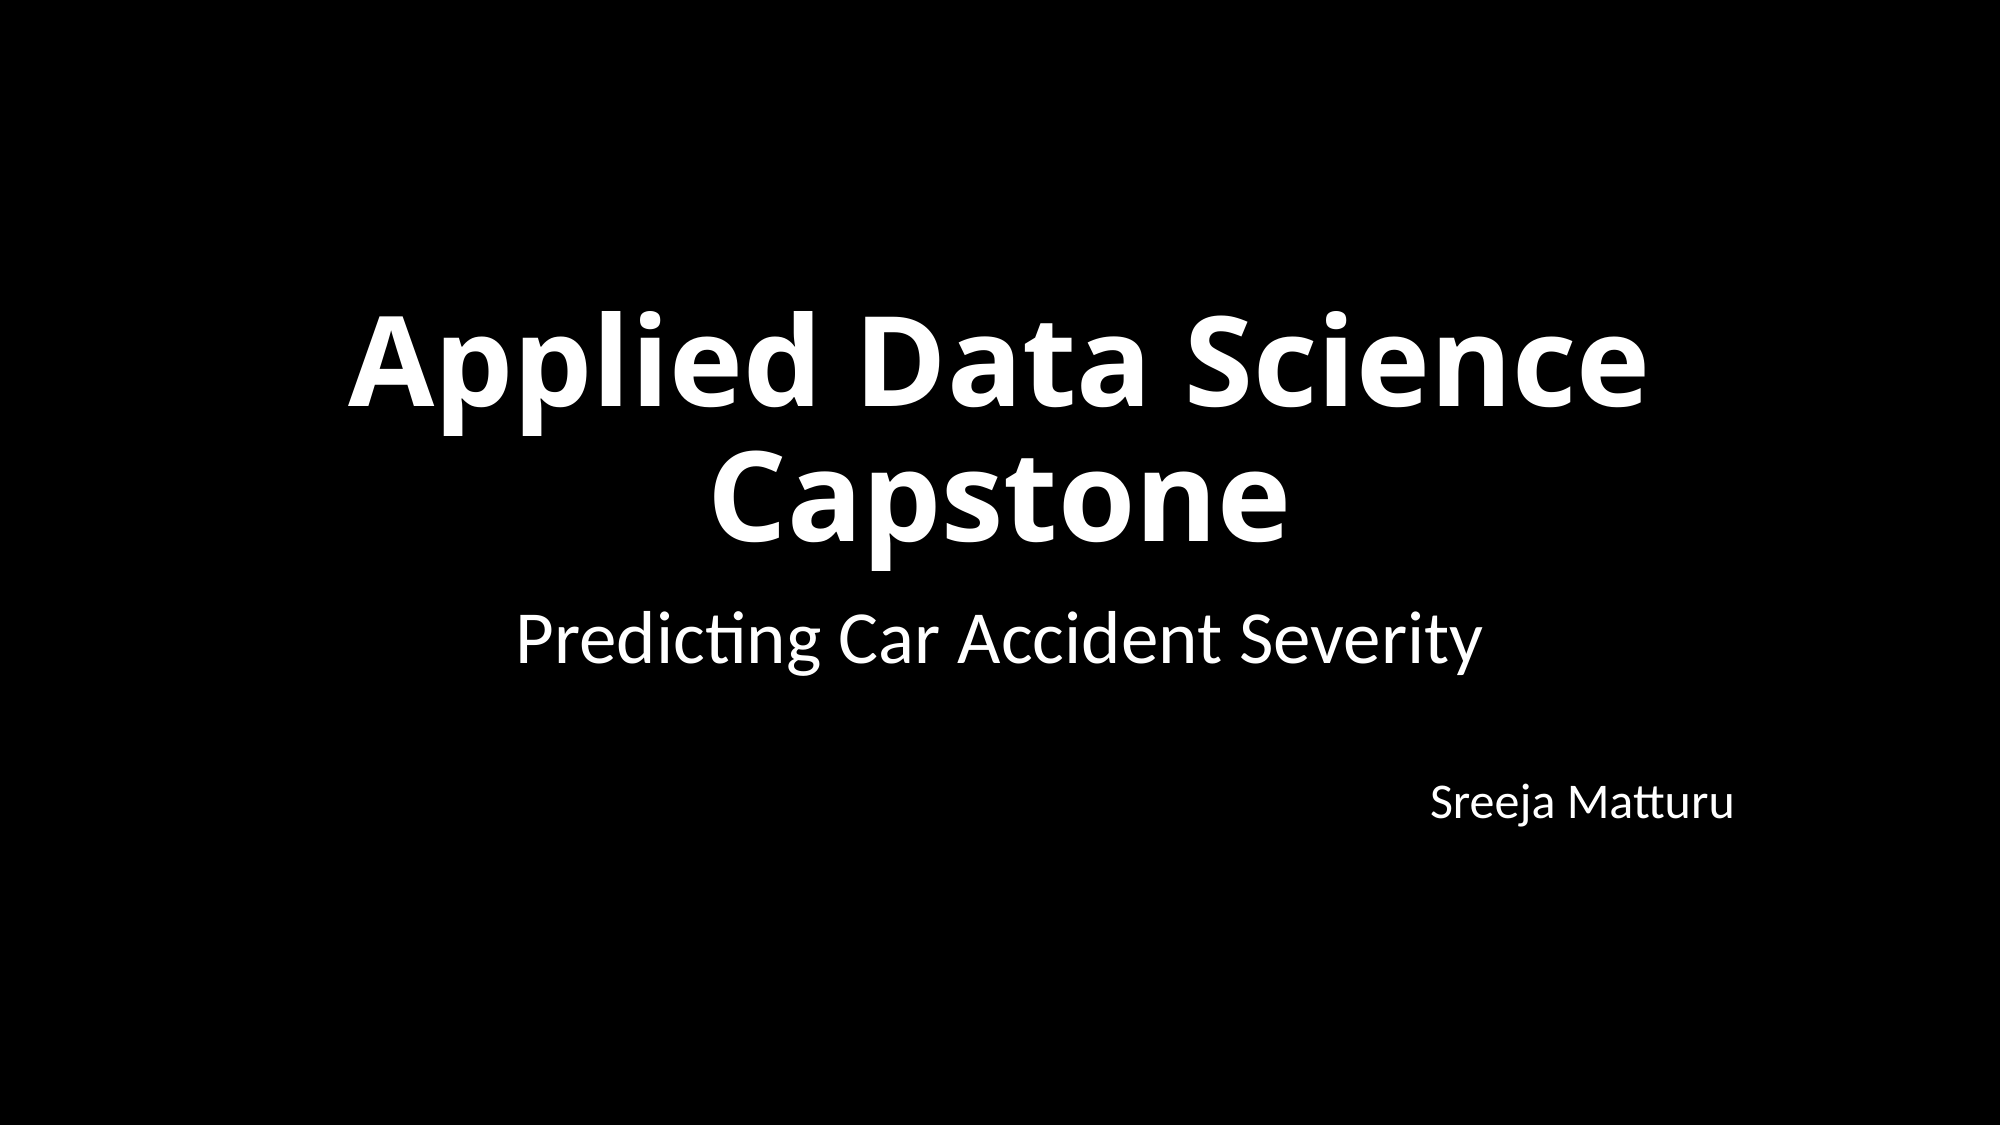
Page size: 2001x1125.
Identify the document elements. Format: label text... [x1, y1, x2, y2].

title Applied Data Science Capstone [249, 184, 1750, 576]
subtitle Predicting Car Accident Severity Sreeja Matturu [249, 590, 1750, 863]
